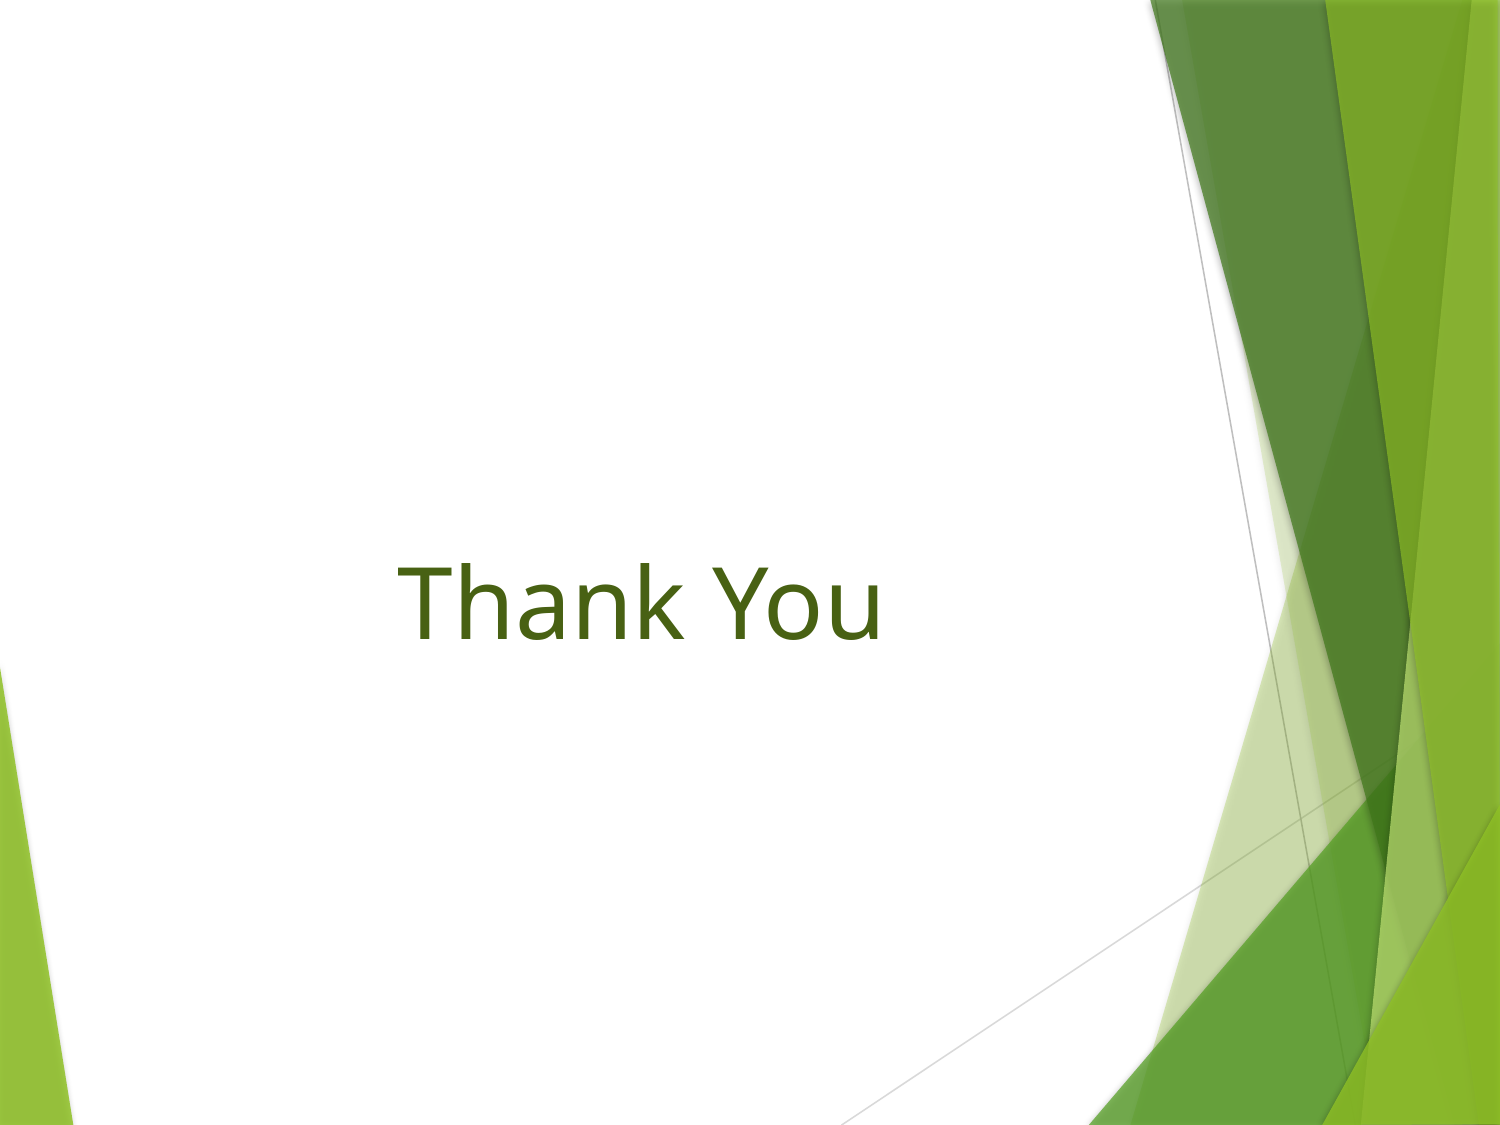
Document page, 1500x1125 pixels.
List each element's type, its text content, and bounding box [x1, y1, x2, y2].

text_box Thank You [383, 532, 1137, 668]
